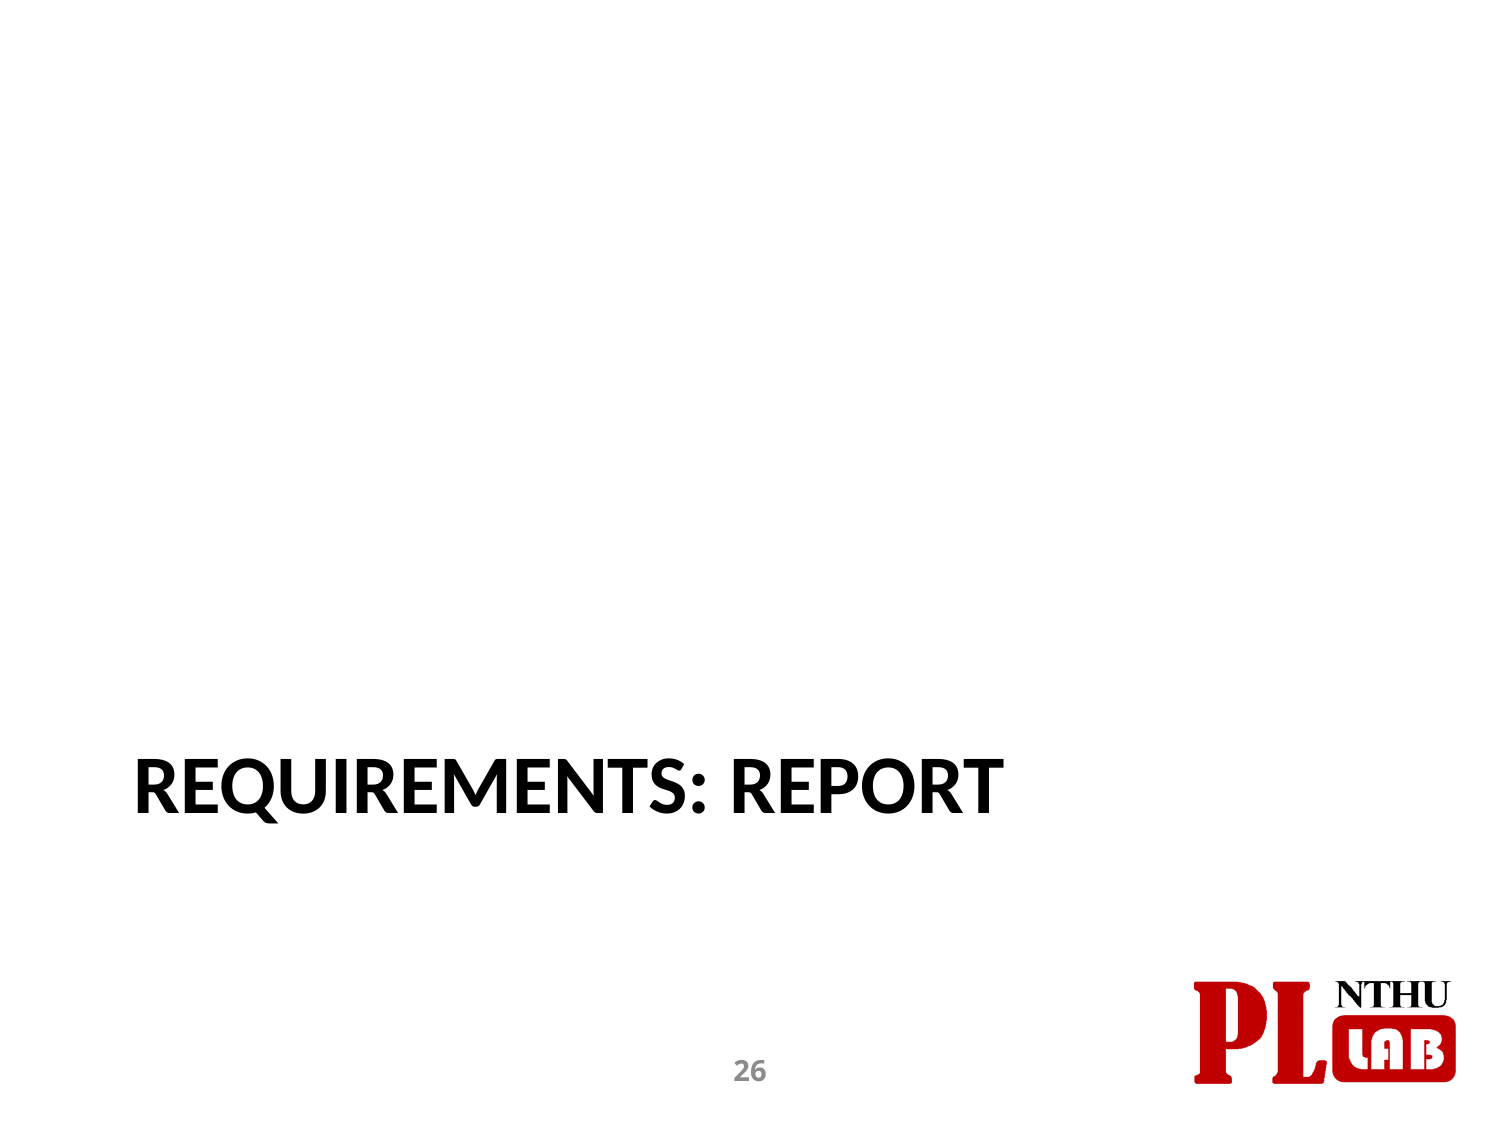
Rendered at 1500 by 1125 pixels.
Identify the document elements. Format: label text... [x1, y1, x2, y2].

title Requirements: Report [118, 722, 1394, 947]
slide_number 26 [575, 1042, 925, 1103]
picture [1187, 964, 1467, 1094]
